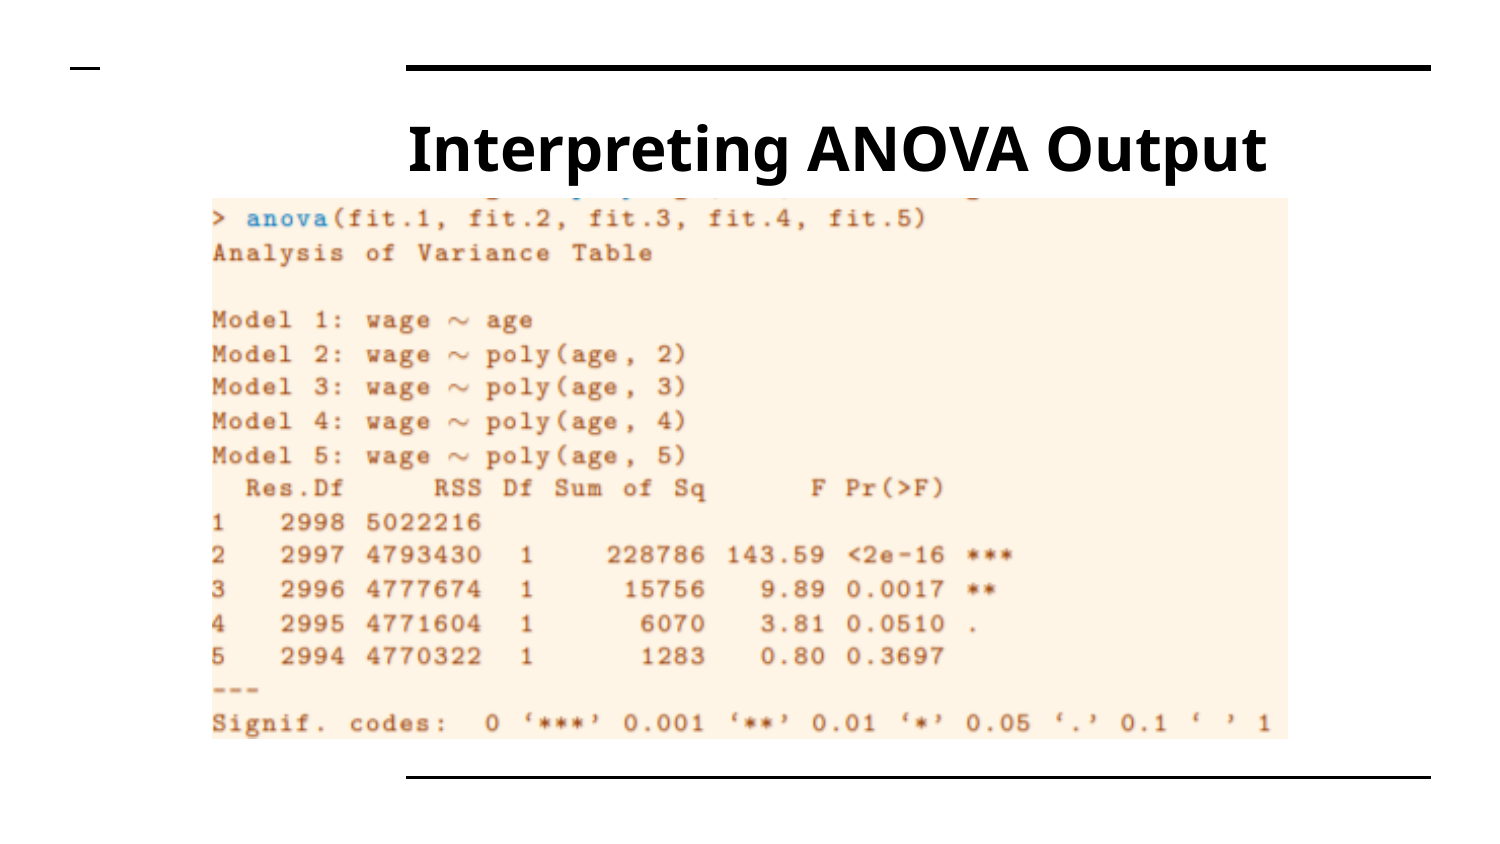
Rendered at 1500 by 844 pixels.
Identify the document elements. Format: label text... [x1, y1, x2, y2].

picture [212, 198, 1288, 740]
title Interpreting ANOVA Output [393, 94, 1431, 199]
